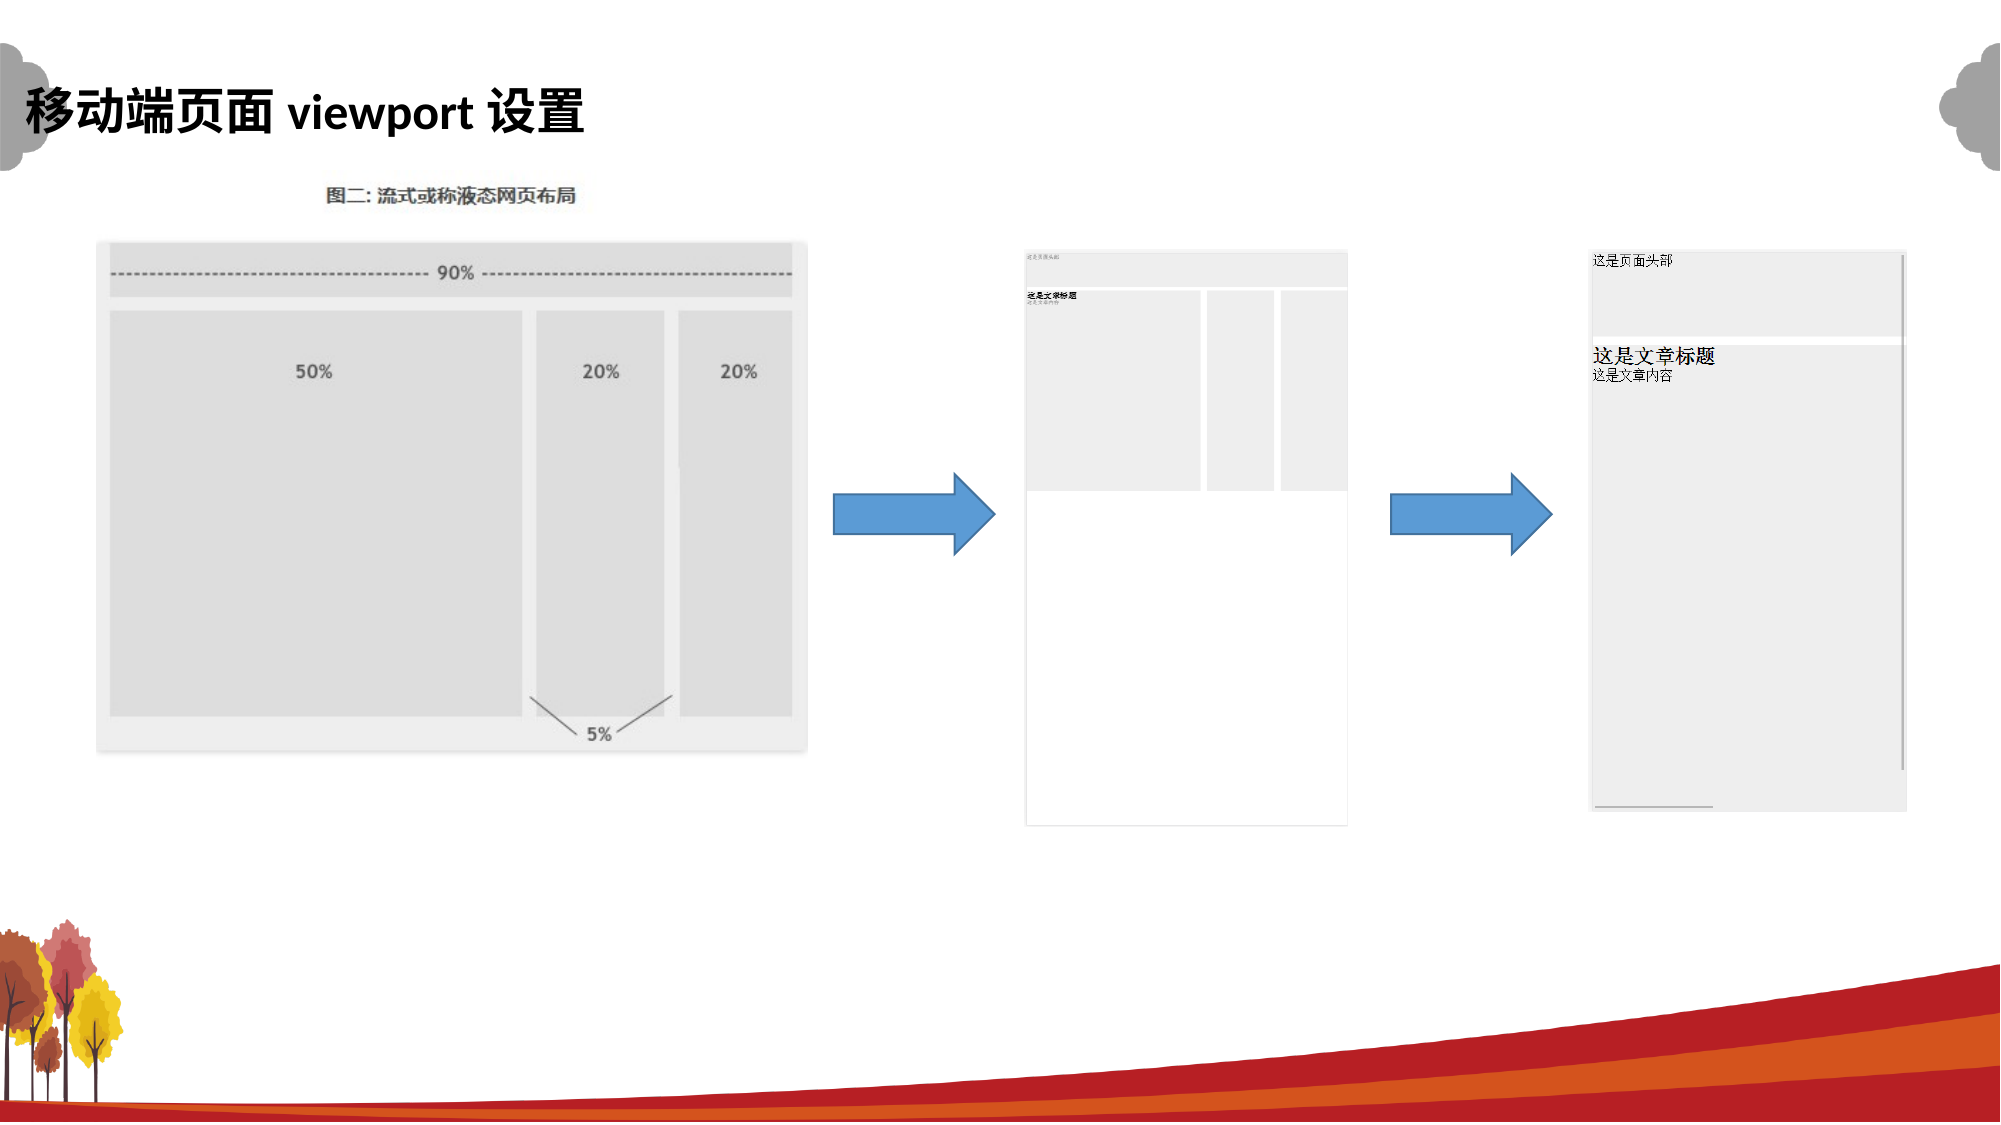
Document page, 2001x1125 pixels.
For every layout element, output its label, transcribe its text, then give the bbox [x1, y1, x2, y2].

text_box 移动端页面viewport设置 [67, 72, 752, 148]
picture [96, 170, 808, 760]
picture [1588, 249, 1907, 812]
picture [1024, 249, 1348, 827]
picture [0, 43, 67, 171]
picture [1939, 43, 2000, 171]
text_box [832, 471, 997, 557]
picture [0, 918, 2000, 1122]
text_box [1390, 471, 1554, 557]
